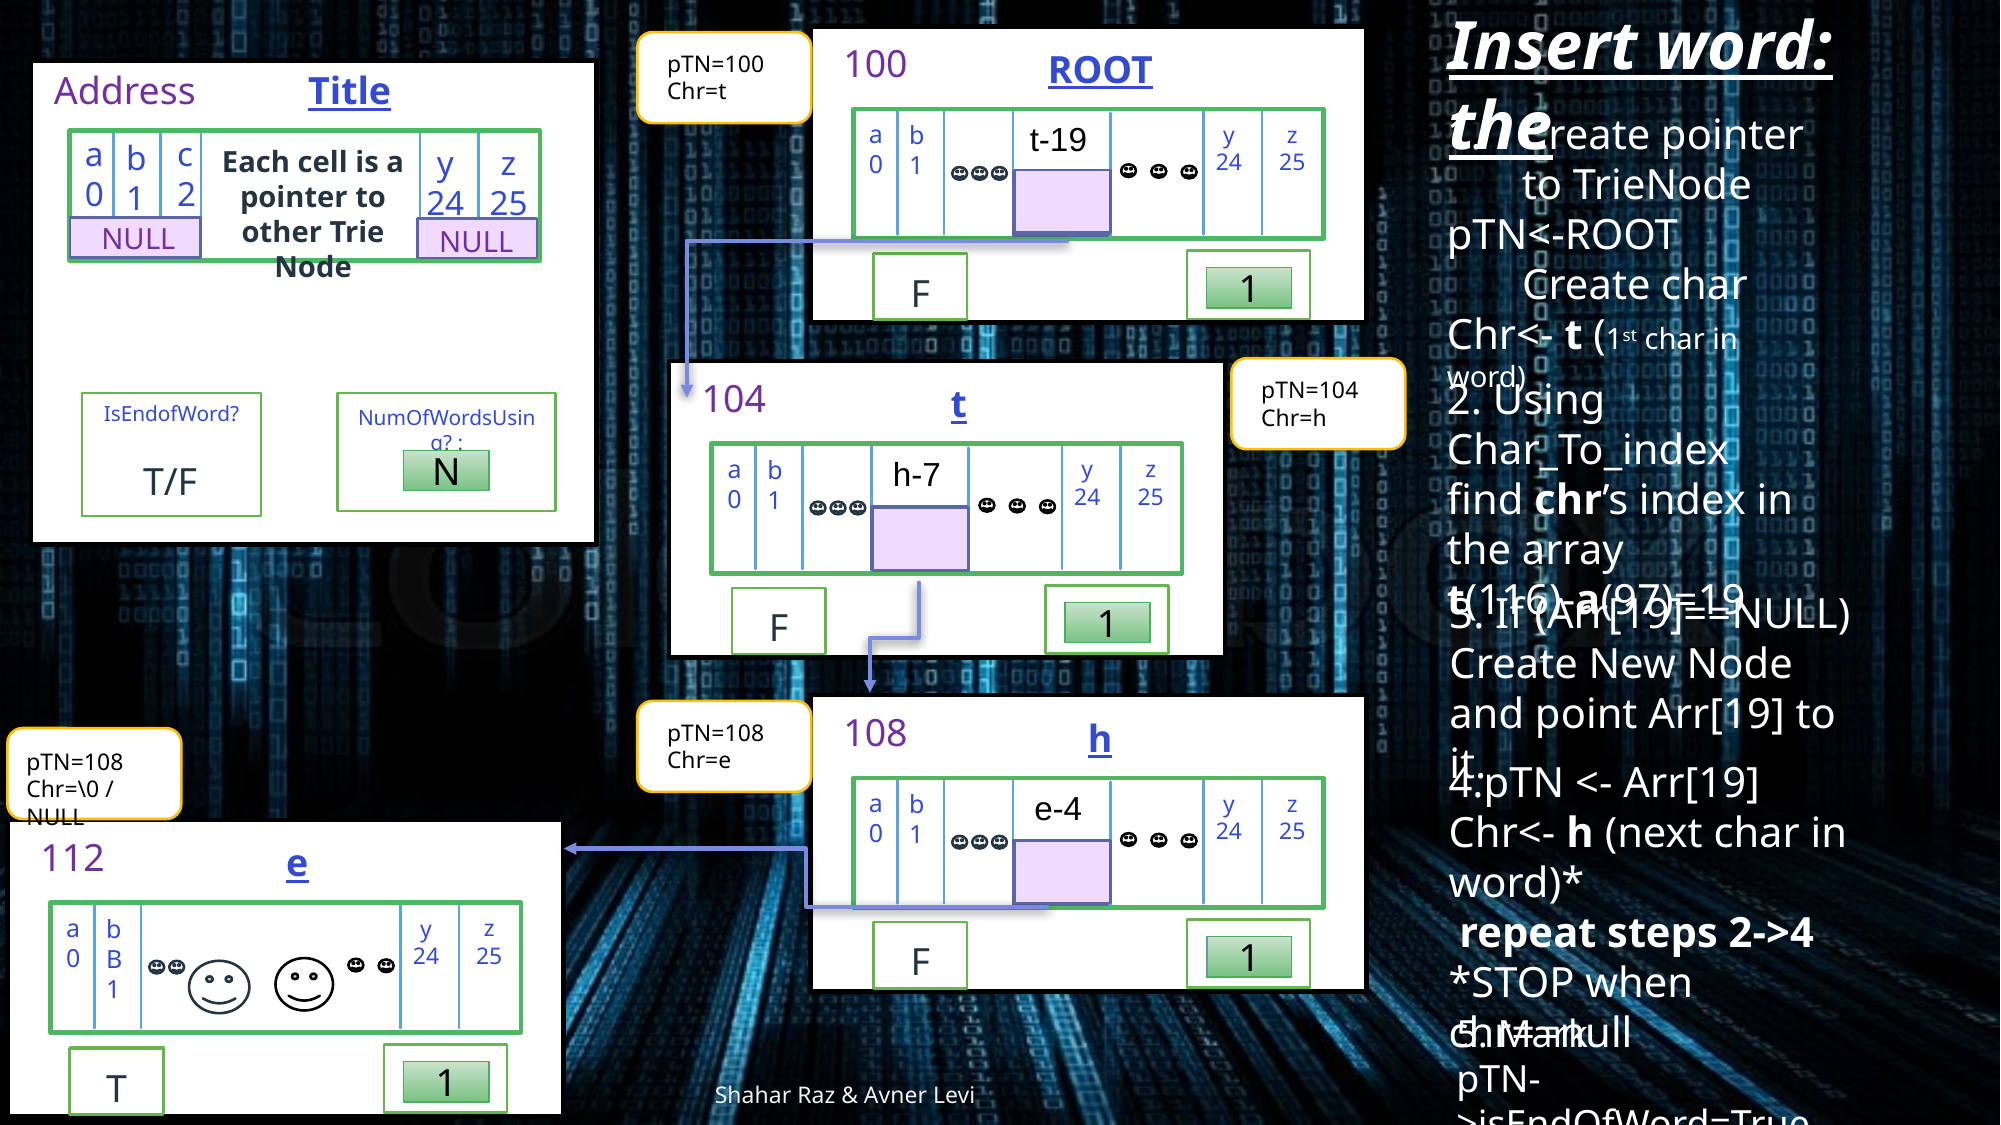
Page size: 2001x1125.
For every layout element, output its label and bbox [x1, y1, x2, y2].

text_box [686, 240, 1068, 399]
text_box [563, 848, 1048, 907]
picture [0, 0, 2000, 1125]
text_box [839, 613, 950, 663]
